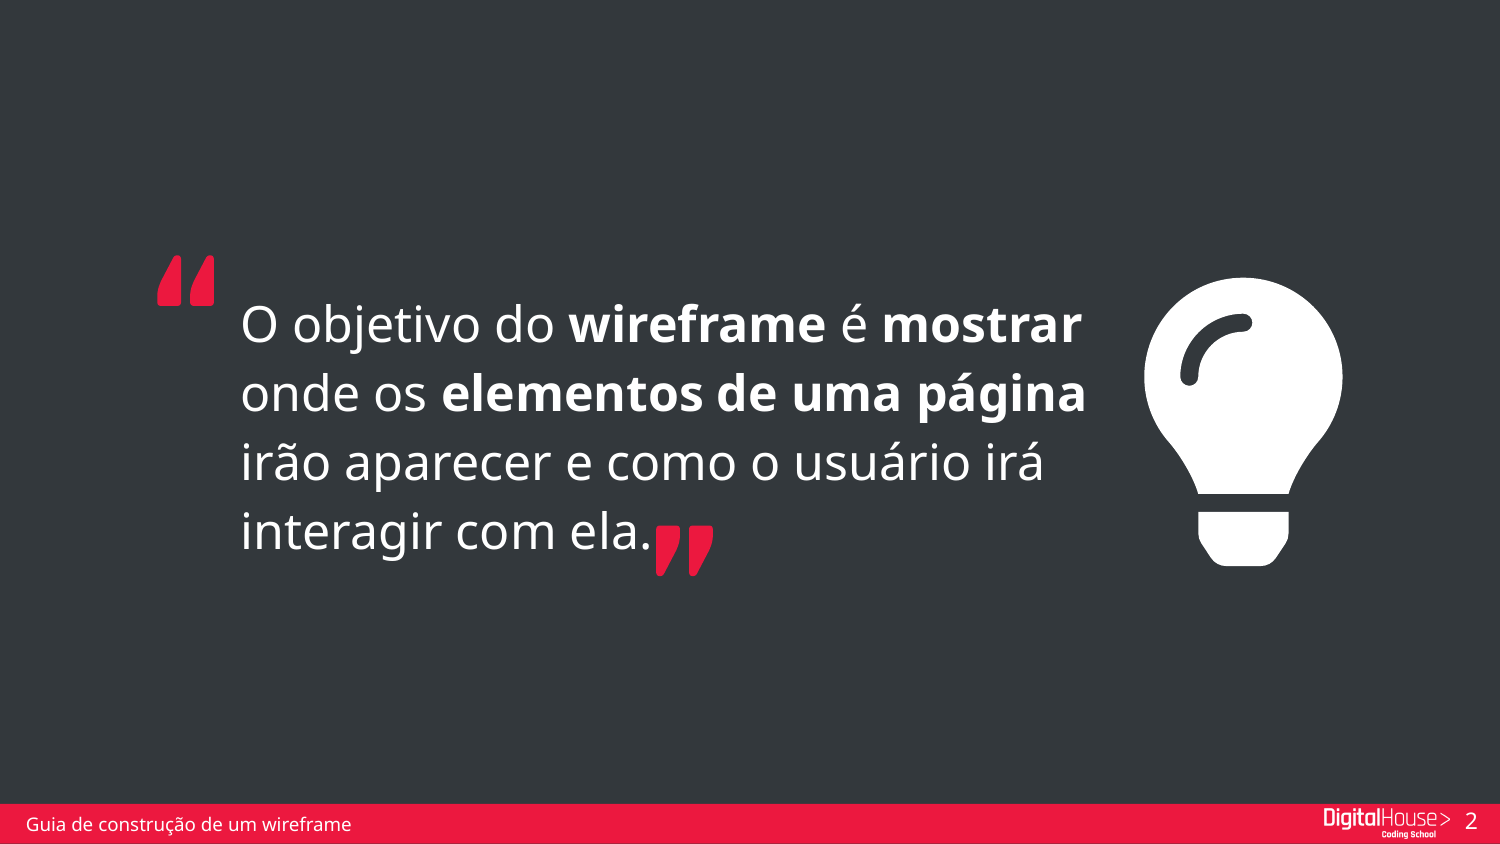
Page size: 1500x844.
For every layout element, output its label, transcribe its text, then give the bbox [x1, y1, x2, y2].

text_box O objetivo do wireframe é mostrar onde os elementos de uma página irão aparecer e como o usuário irá interagir com ela. [225, 255, 1133, 589]
picture [1324, 808, 1450, 839]
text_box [157, 255, 215, 307]
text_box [655, 525, 713, 577]
text_box Guia de construção de um wireframe [18, 812, 378, 836]
text_box [1198, 511, 1289, 567]
text_box [1144, 277, 1343, 494]
